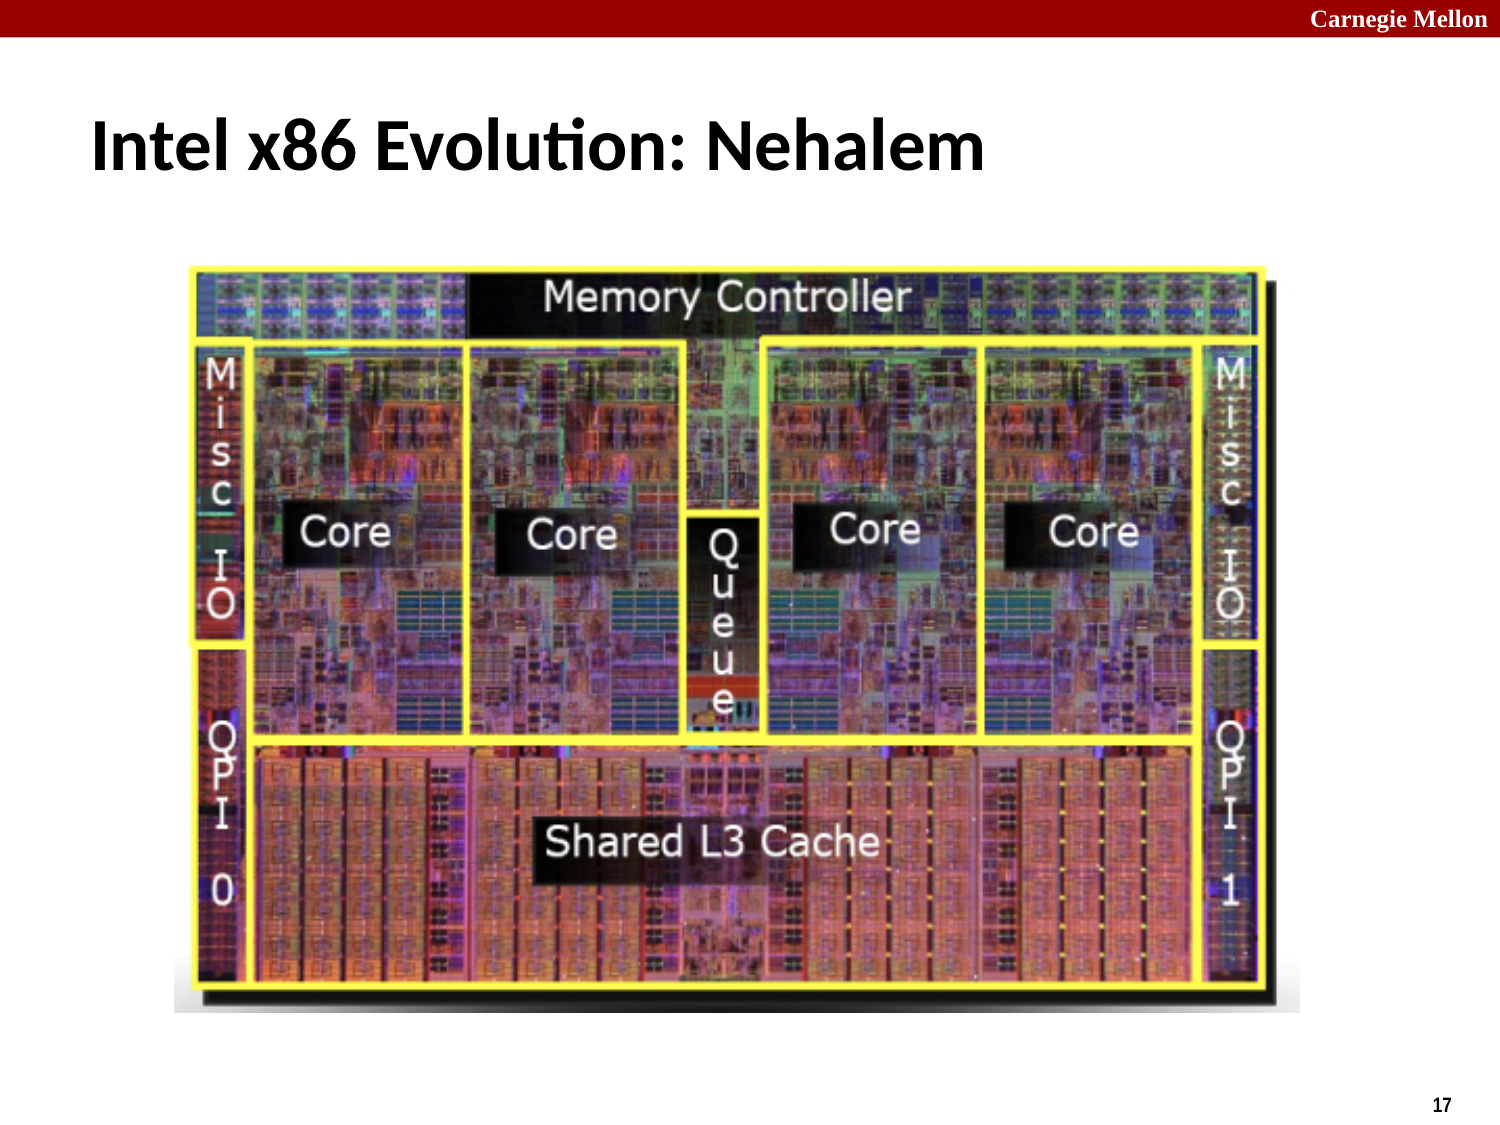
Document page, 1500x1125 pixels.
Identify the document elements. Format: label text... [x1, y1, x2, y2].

picture [174, 258, 1301, 1013]
title Intel x86 Evolution: Nehalem [74, 93, 1426, 188]
